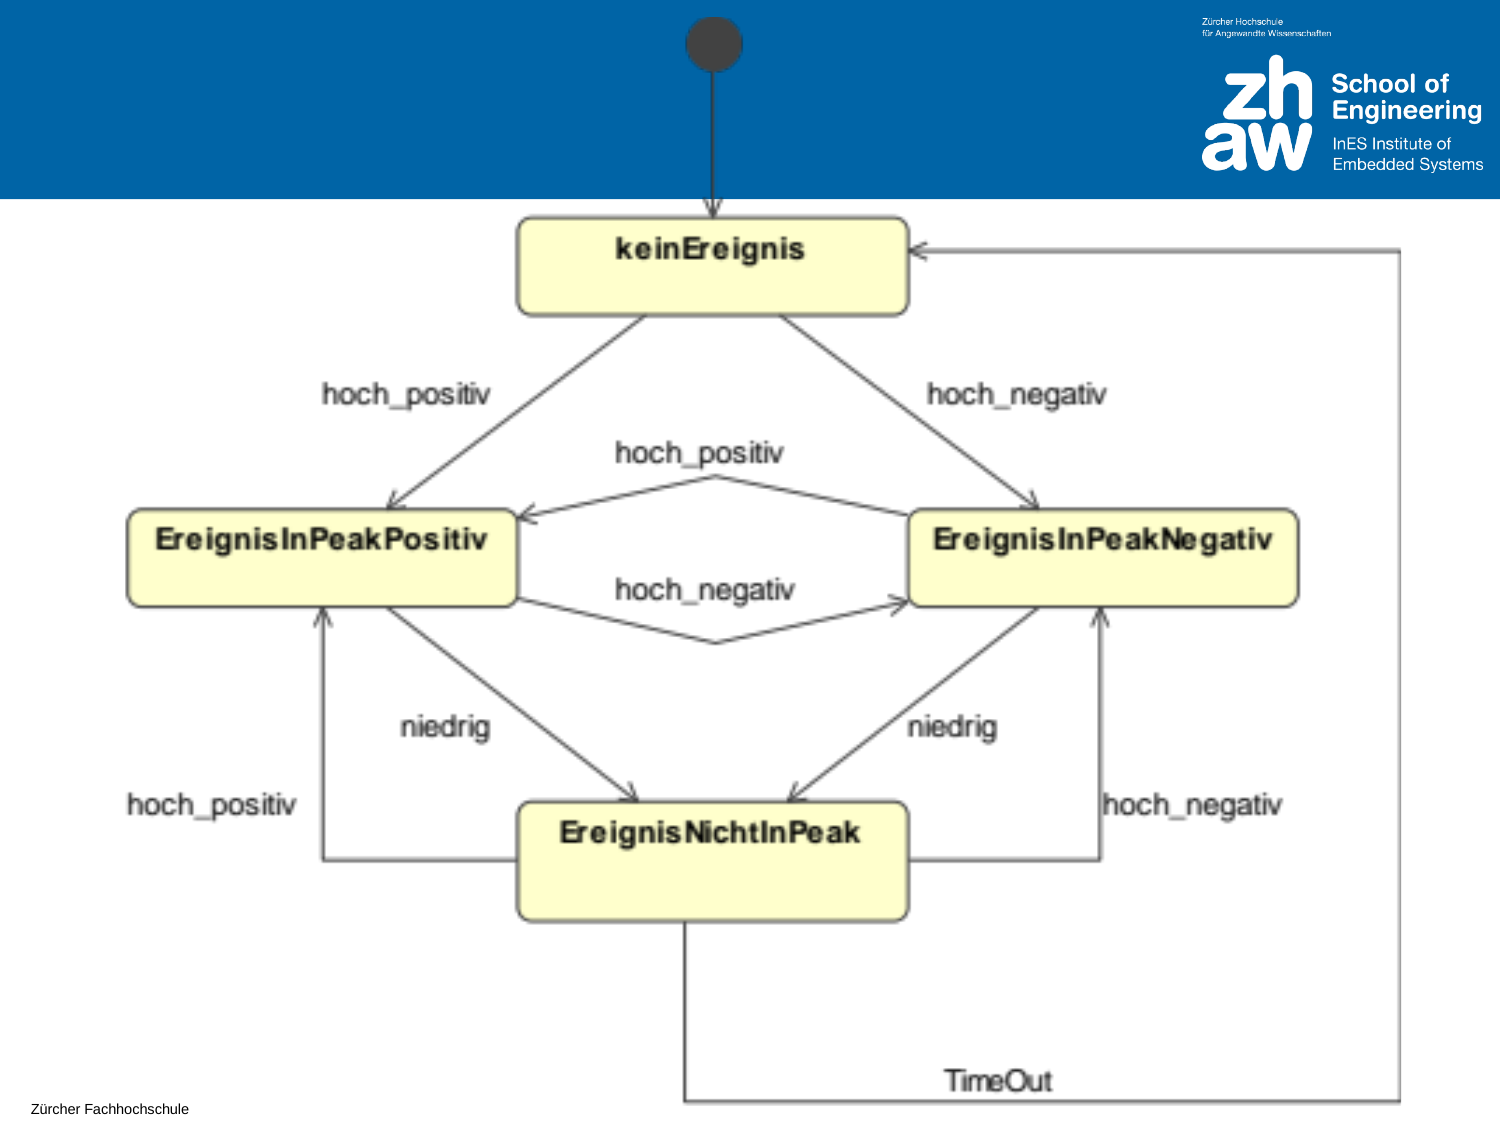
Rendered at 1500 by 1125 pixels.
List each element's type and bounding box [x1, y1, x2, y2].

picture [96, 16, 1483, 1107]
